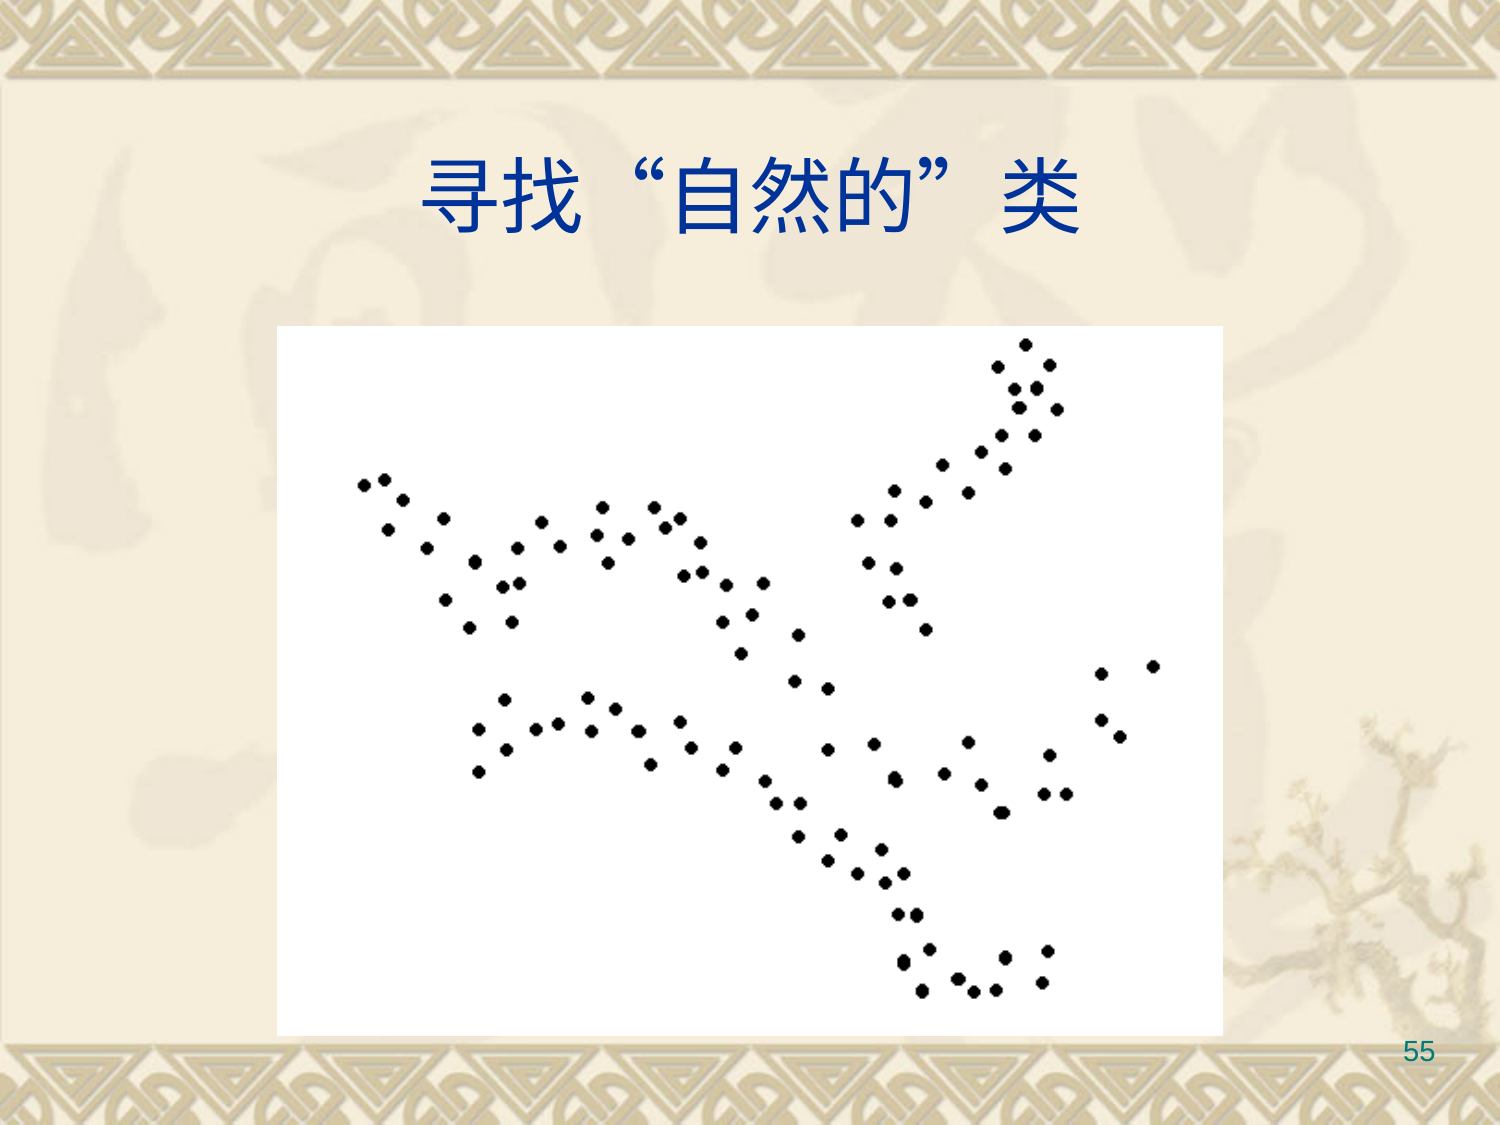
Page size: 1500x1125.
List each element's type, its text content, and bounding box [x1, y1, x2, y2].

slide_number 55 [1074, 1024, 1451, 1103]
title 寻找“自然的”类 [49, 99, 1451, 288]
picture [0, 0, 1500, 1125]
